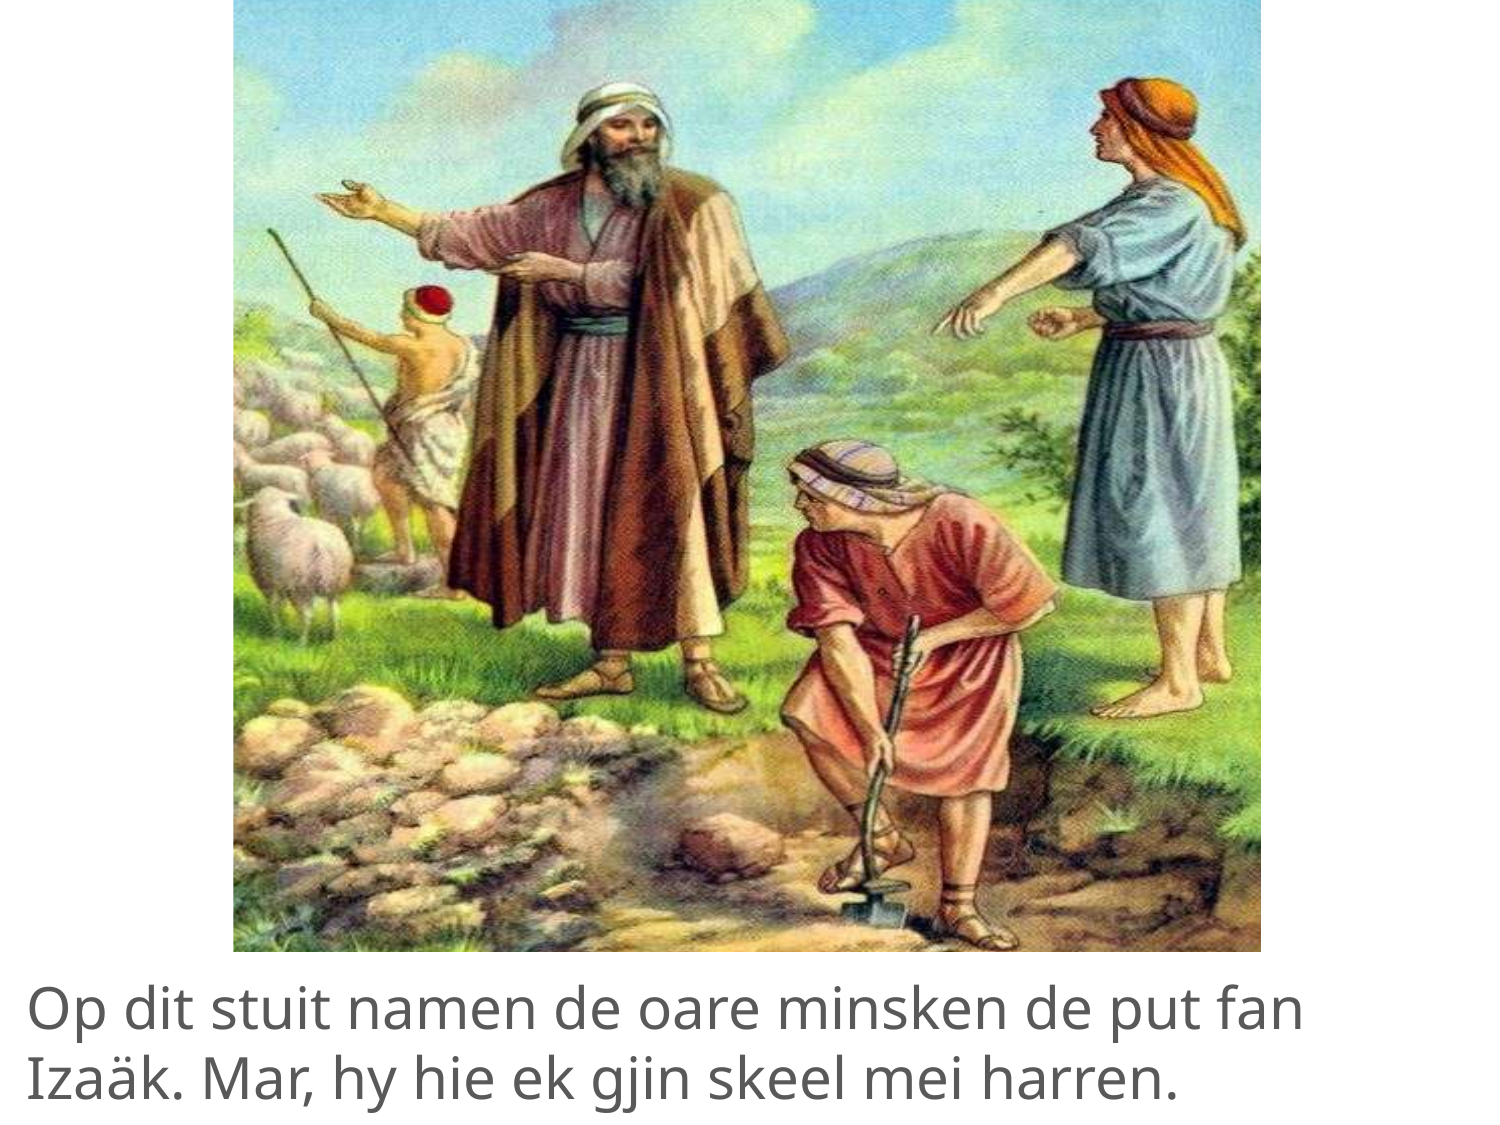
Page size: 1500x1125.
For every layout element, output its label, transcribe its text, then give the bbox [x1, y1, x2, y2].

text_box Op dit stuit namen de oare minsken de put fan Izaäk. Mar, hy hie ek gjin skeel mei harren. [11, 964, 1483, 1119]
picture [233, 0, 1262, 952]
